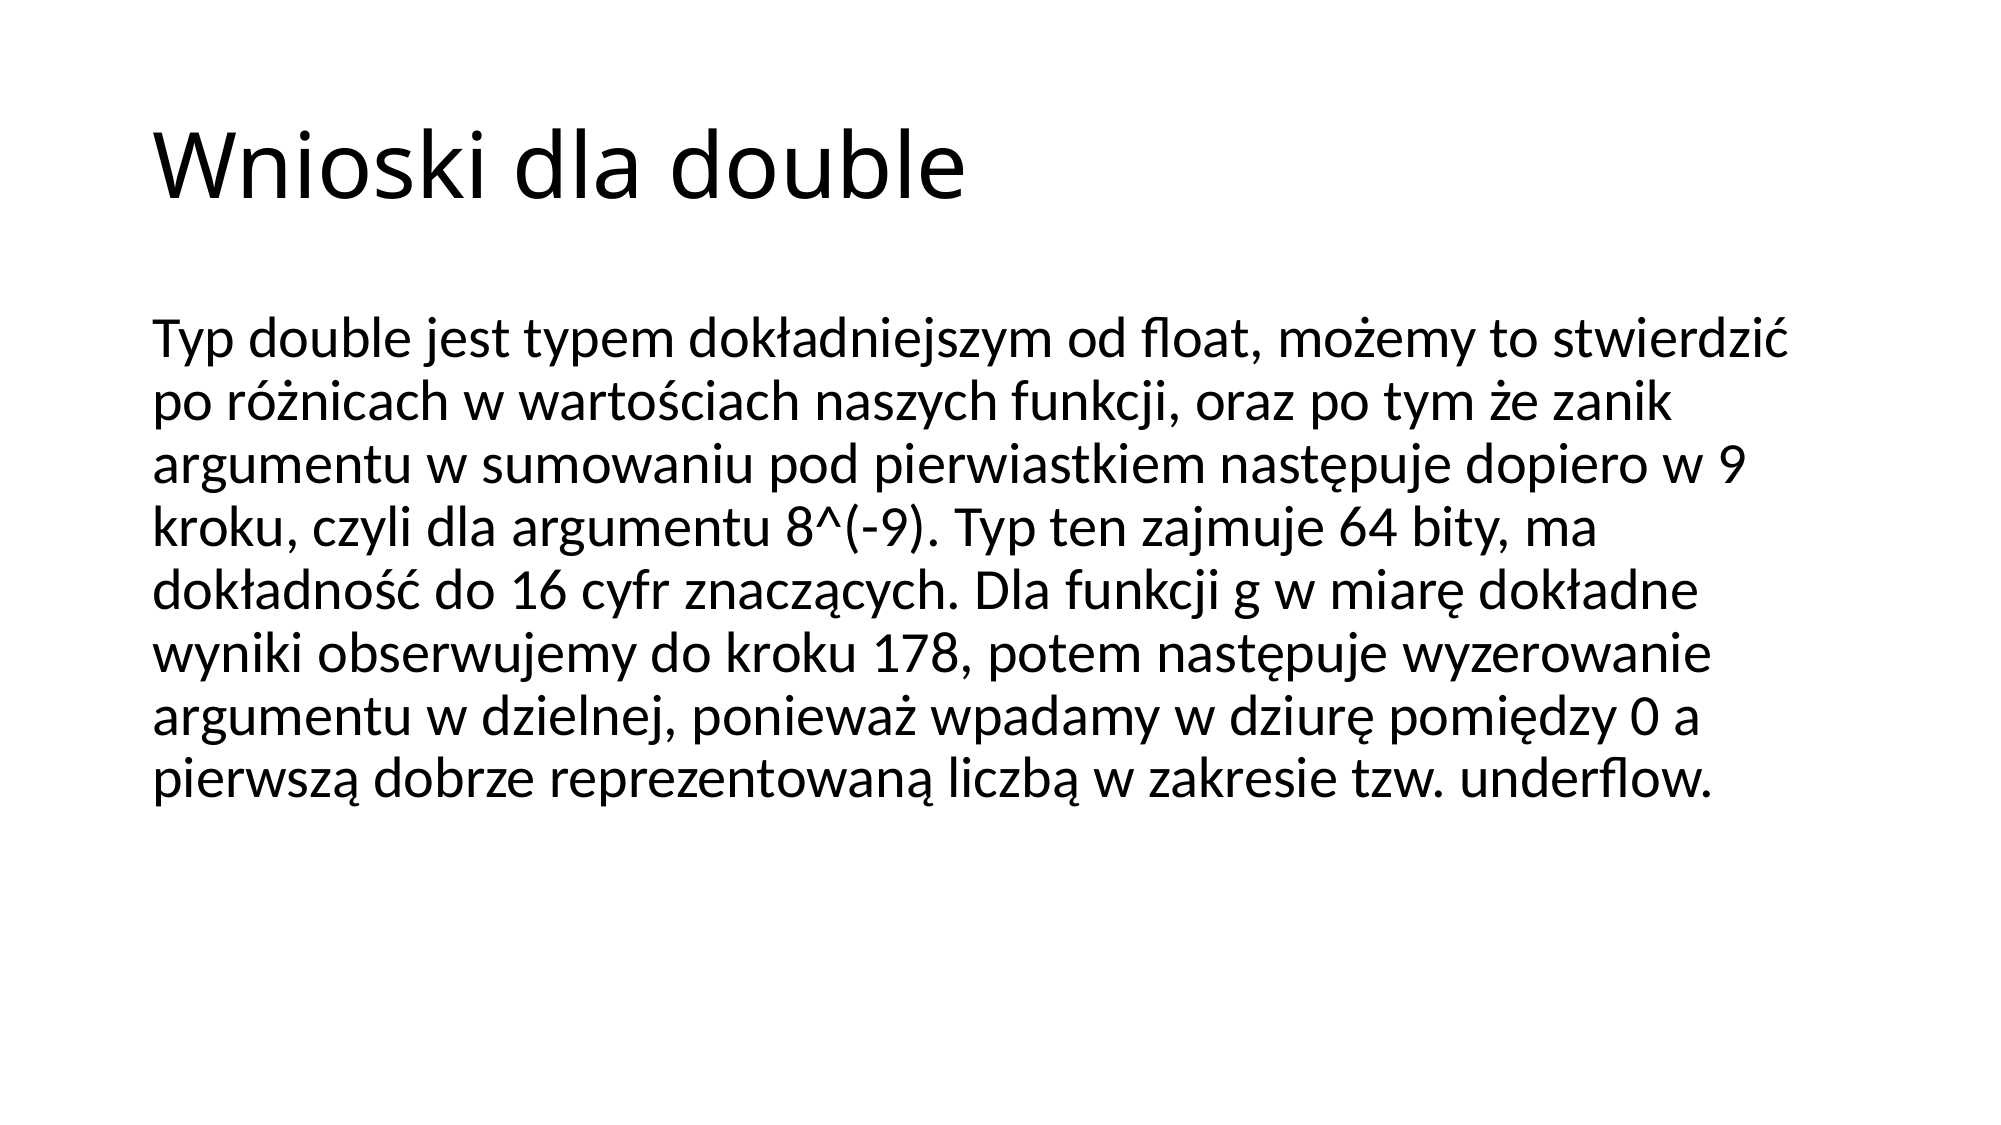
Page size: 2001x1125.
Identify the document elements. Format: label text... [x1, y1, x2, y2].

title Wnioski dla double [137, 59, 1863, 278]
list Typ double jest typem dokładniejszym od float, możemy to stwierdzić po różnicach w wartościach naszych funkcji, oraz po tym że zanik argumentu w sumowaniu pod pierwiastkiem następuje dopiero w 9 kroku, czyli dla argumentu 8^(-9). Typ ten zajmuje 64 bity, ma dokładność do 16 cyfr znaczących. Dla funkcji g w miarę dokładne wyniki obserwujemy do kroku 178, potem następuje wyzerowanie argumentu w dzielnej, ponieważ wpadamy w dziurę pomiędzy 0 a pierwszą dobrze reprezentowaną liczbą w zakresie tzw. underflow. [137, 299, 1863, 1014]
